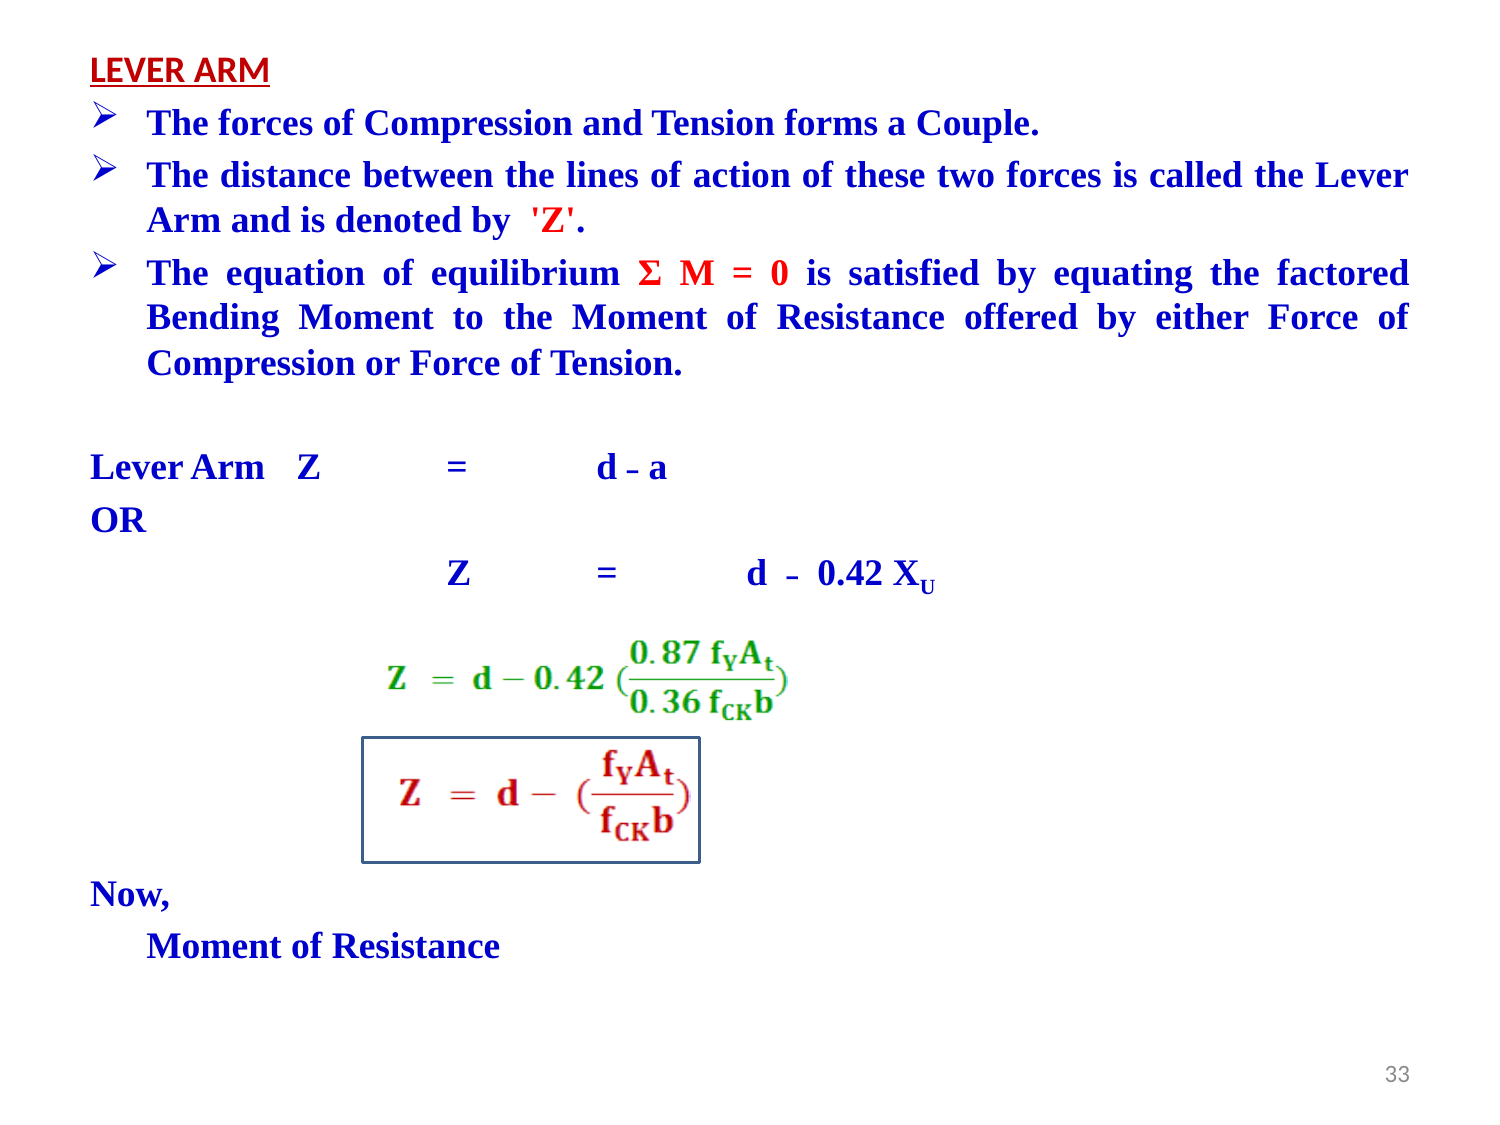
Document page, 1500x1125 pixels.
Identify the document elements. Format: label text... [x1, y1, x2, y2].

text_box [360, 735, 702, 865]
picture [399, 746, 691, 851]
slide_number 33 [1074, 1042, 1425, 1103]
picture [387, 637, 788, 728]
list LEVER ARM The forces of Compression and Tension forms a Couple. The distance between the lines of action of these two forces is called the Lever Arm and is denoted by 'Z'. The equation of equilibrium Σ M = 0 is satisfied by equating the factored Bending Moment to the Moment of Resistance offered by either Force of Compression or Force of Tension. Lever Arm Z = d ˗ a OR Z = d ˗ 0.42 XU Now, Moment of Resistance [75, 37, 1425, 1038]
